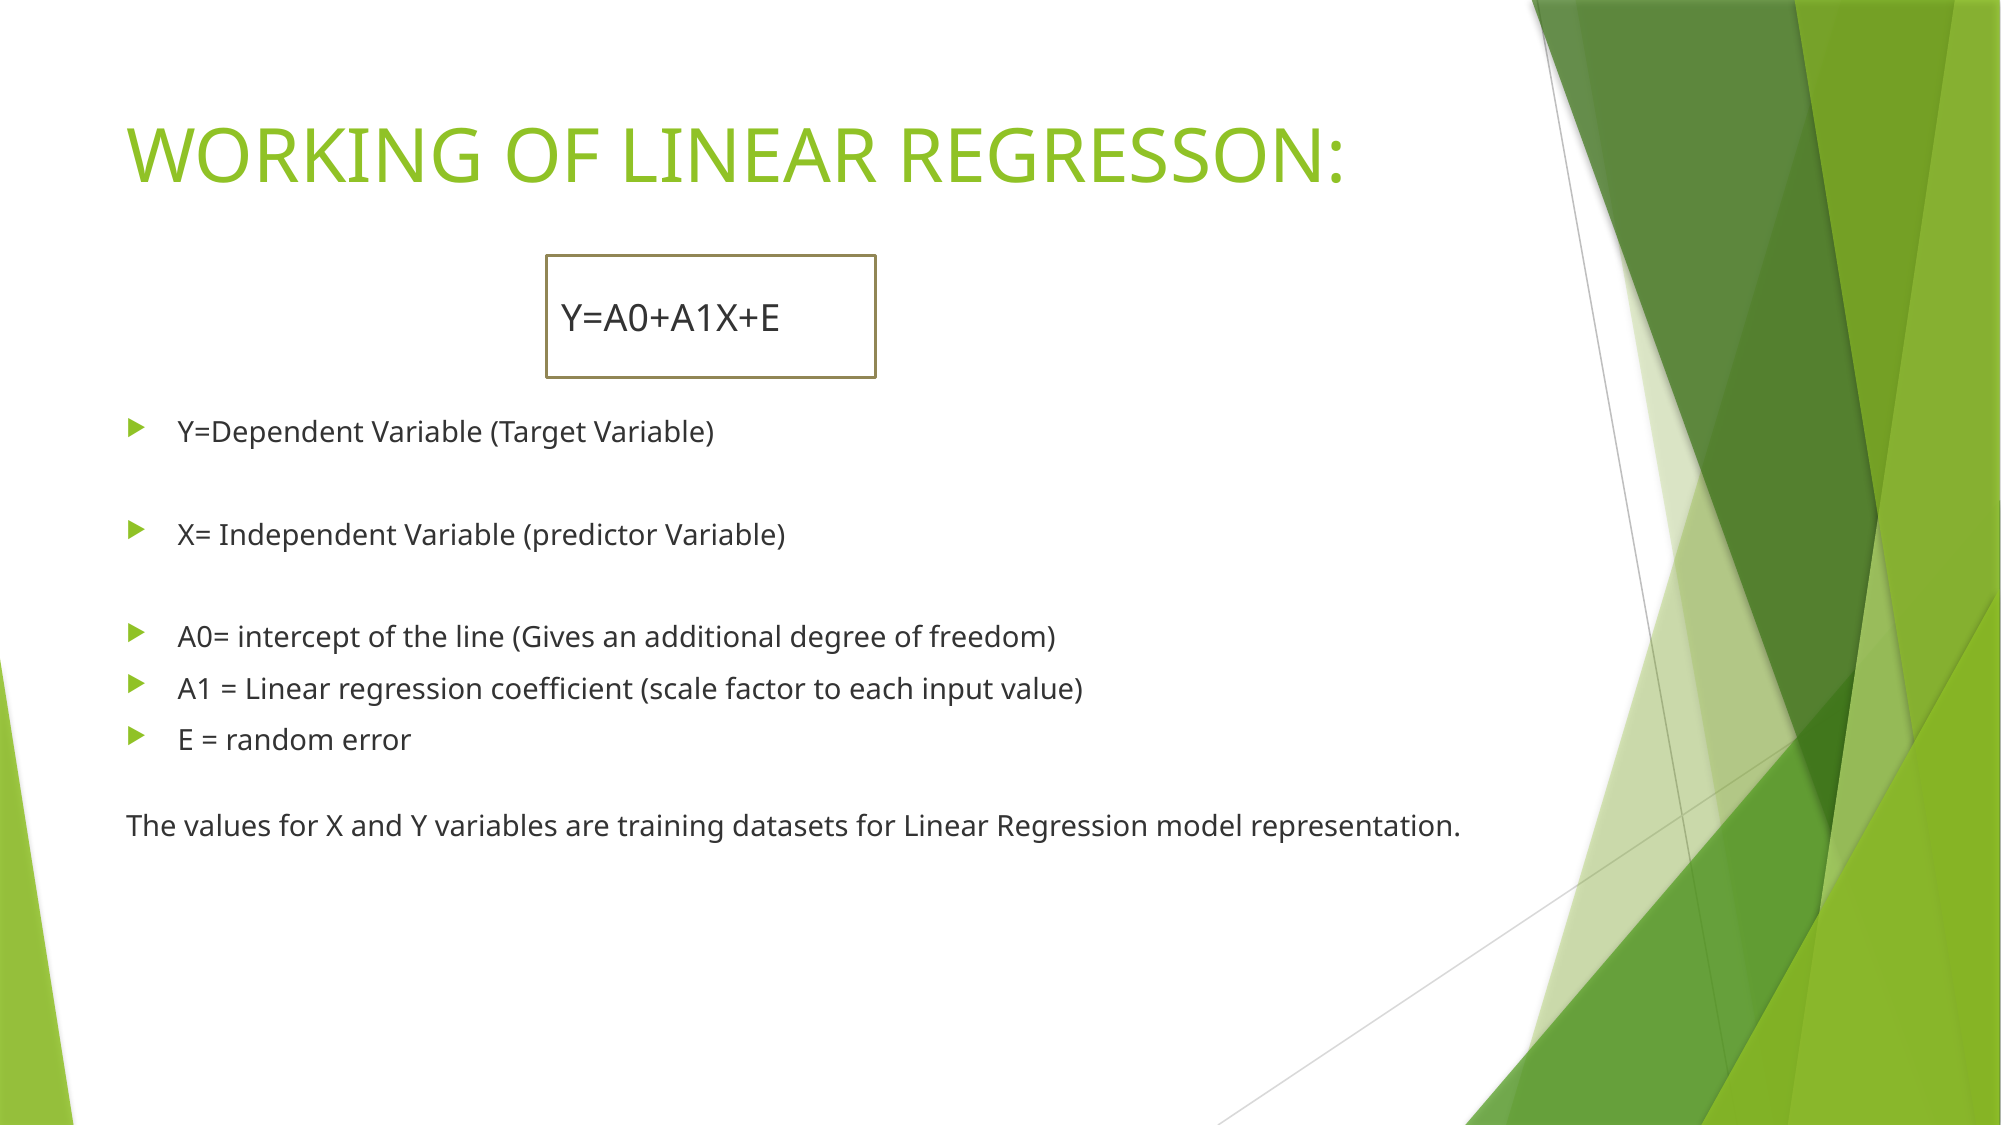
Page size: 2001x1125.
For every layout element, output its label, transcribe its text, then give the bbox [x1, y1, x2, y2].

title WORKING OF LINEAR REGRESSON: [111, 99, 1522, 317]
list Y=Dependent Variable (Target Variable) X= Independent Variable (predictor Variable) A0= intercept of the line (Gives an additional degree of freedom) A1 = Linear regression coefficient (scale factor to each input value) E = random error The values for X and Y variables are training datasets for Linear Regression model representation. [111, 354, 1522, 992]
text_box Y=A0+A1X+E [545, 254, 877, 379]
